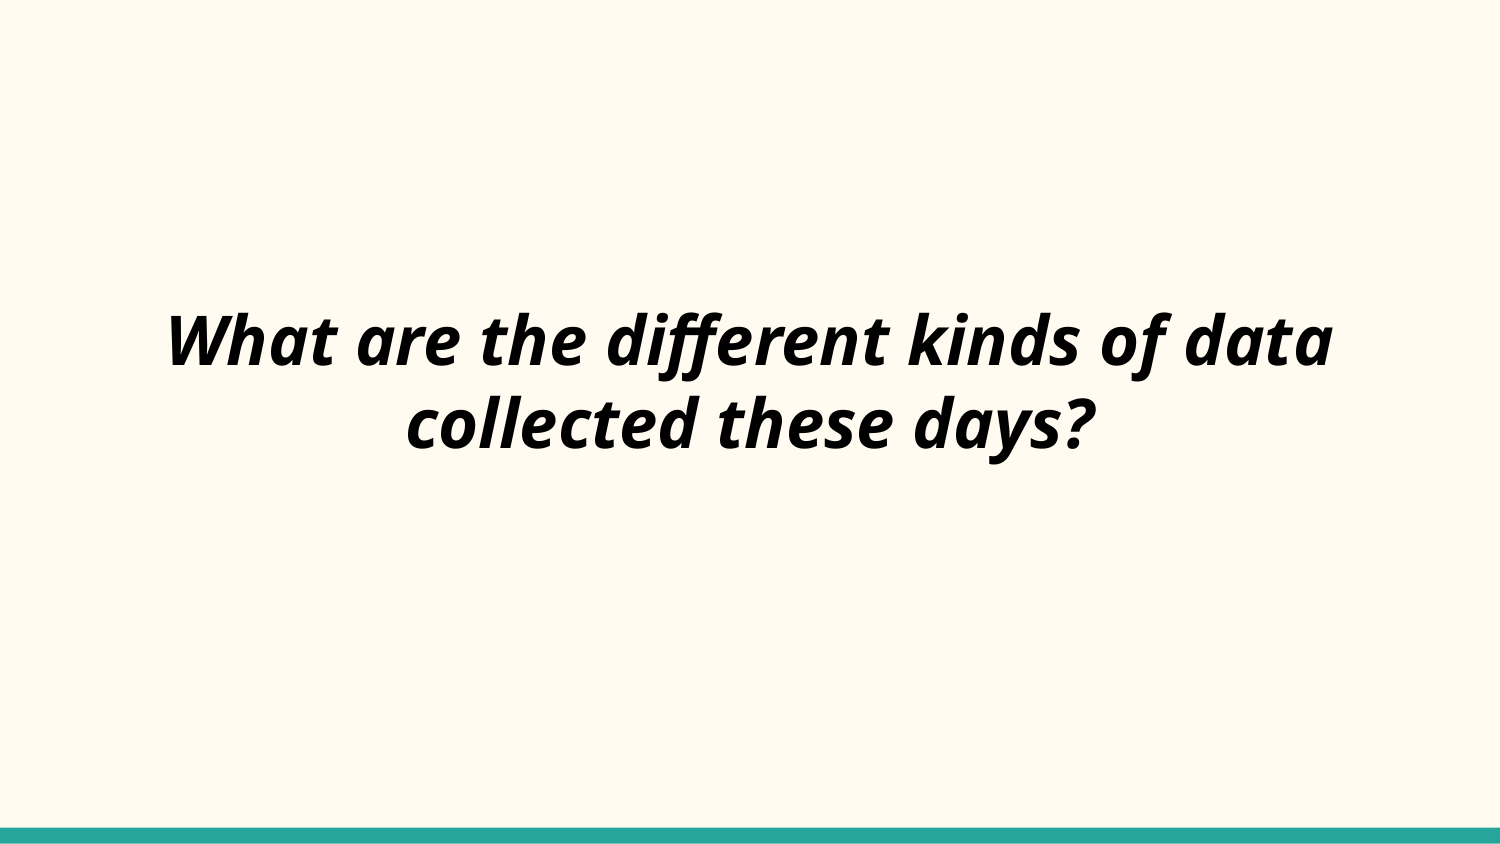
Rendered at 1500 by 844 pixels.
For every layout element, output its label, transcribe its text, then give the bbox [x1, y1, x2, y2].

title What are the different kinds of data collected these days? [51, 282, 1449, 541]
